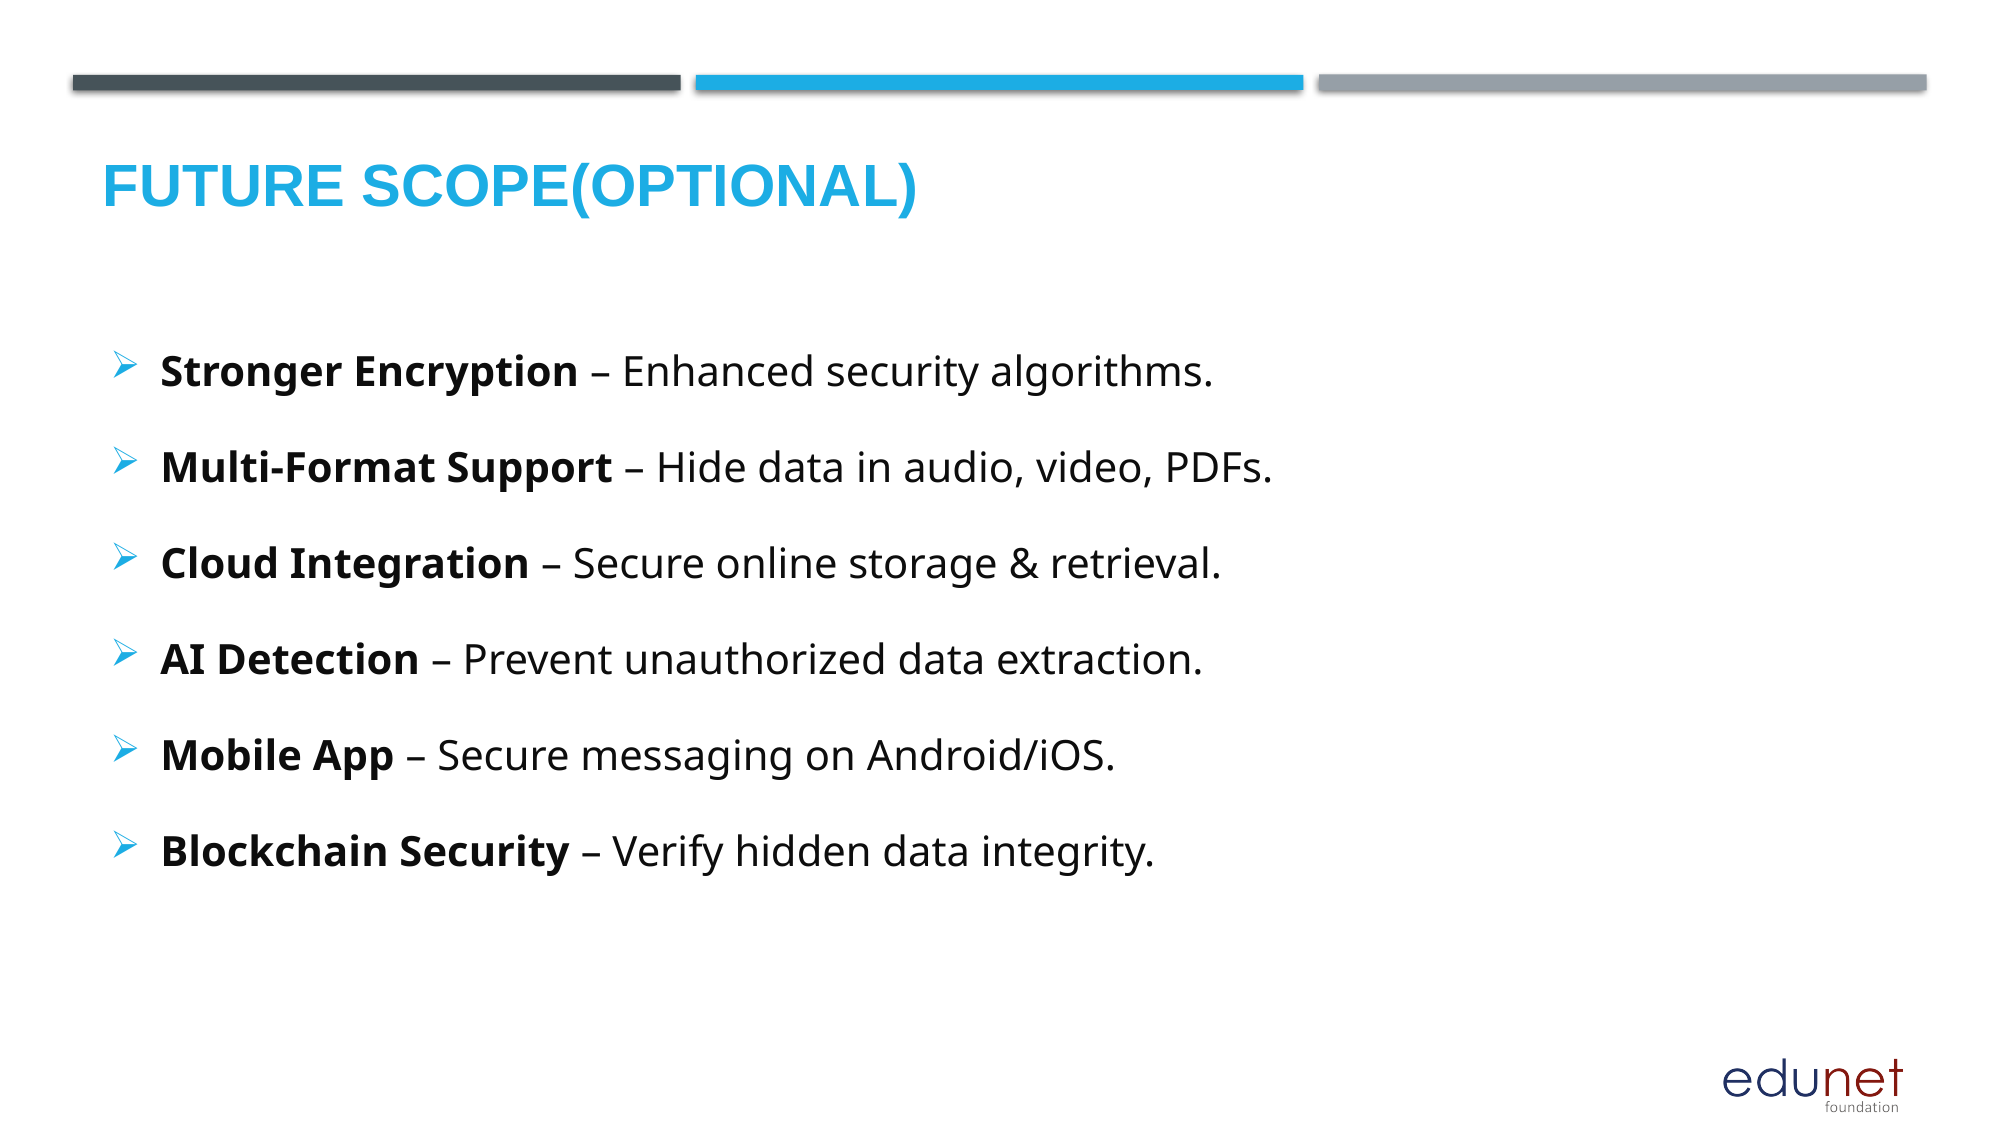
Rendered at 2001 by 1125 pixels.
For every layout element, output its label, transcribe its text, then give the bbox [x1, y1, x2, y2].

list Stronger Encryption – Enhanced security algorithms. Multi-Format Support – Hide data in audio, video, PDFs. Cloud Integration – Secure online storage & retrieval. AI Detection – Prevent unauthorized data extraction. Mobile App – Secure messaging on Android/iOS. Blockchain Security – Verify hidden data integrity. [95, 213, 1905, 981]
picture [1719, 1056, 1905, 1116]
text_box Future scope(optional) [87, 138, 1898, 226]
